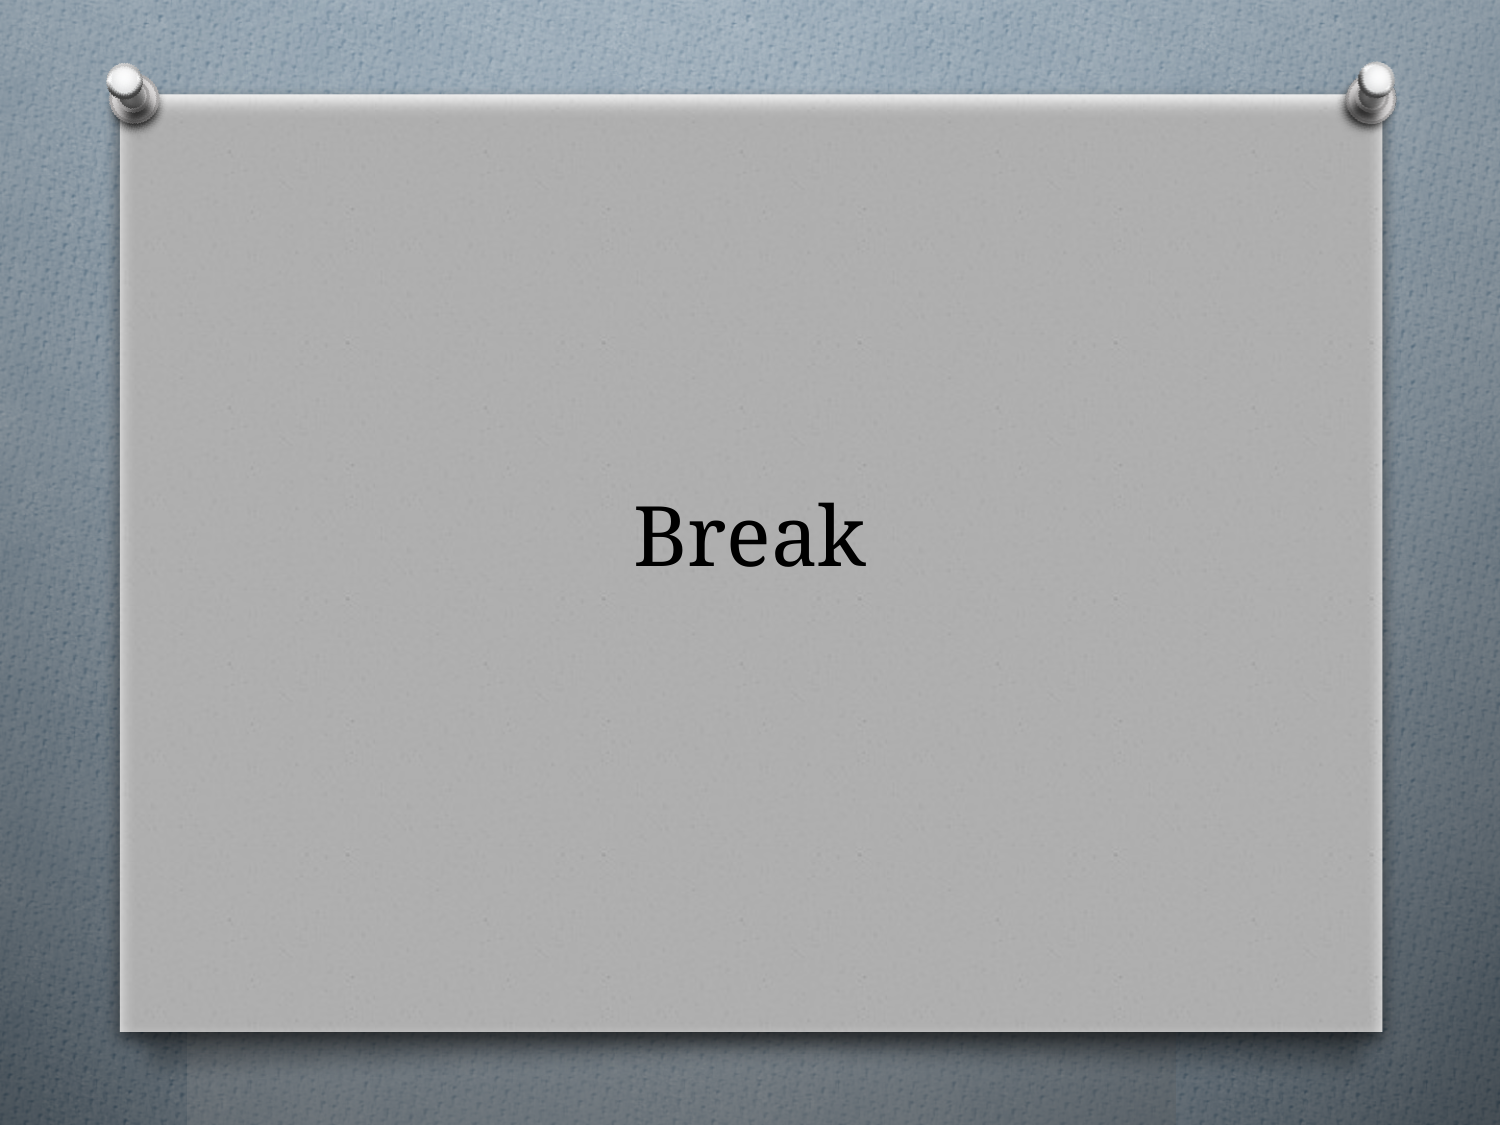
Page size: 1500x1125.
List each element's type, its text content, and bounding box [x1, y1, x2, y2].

picture [75, 29, 198, 153]
picture [1317, 35, 1439, 156]
title Break [237, 367, 1263, 591]
